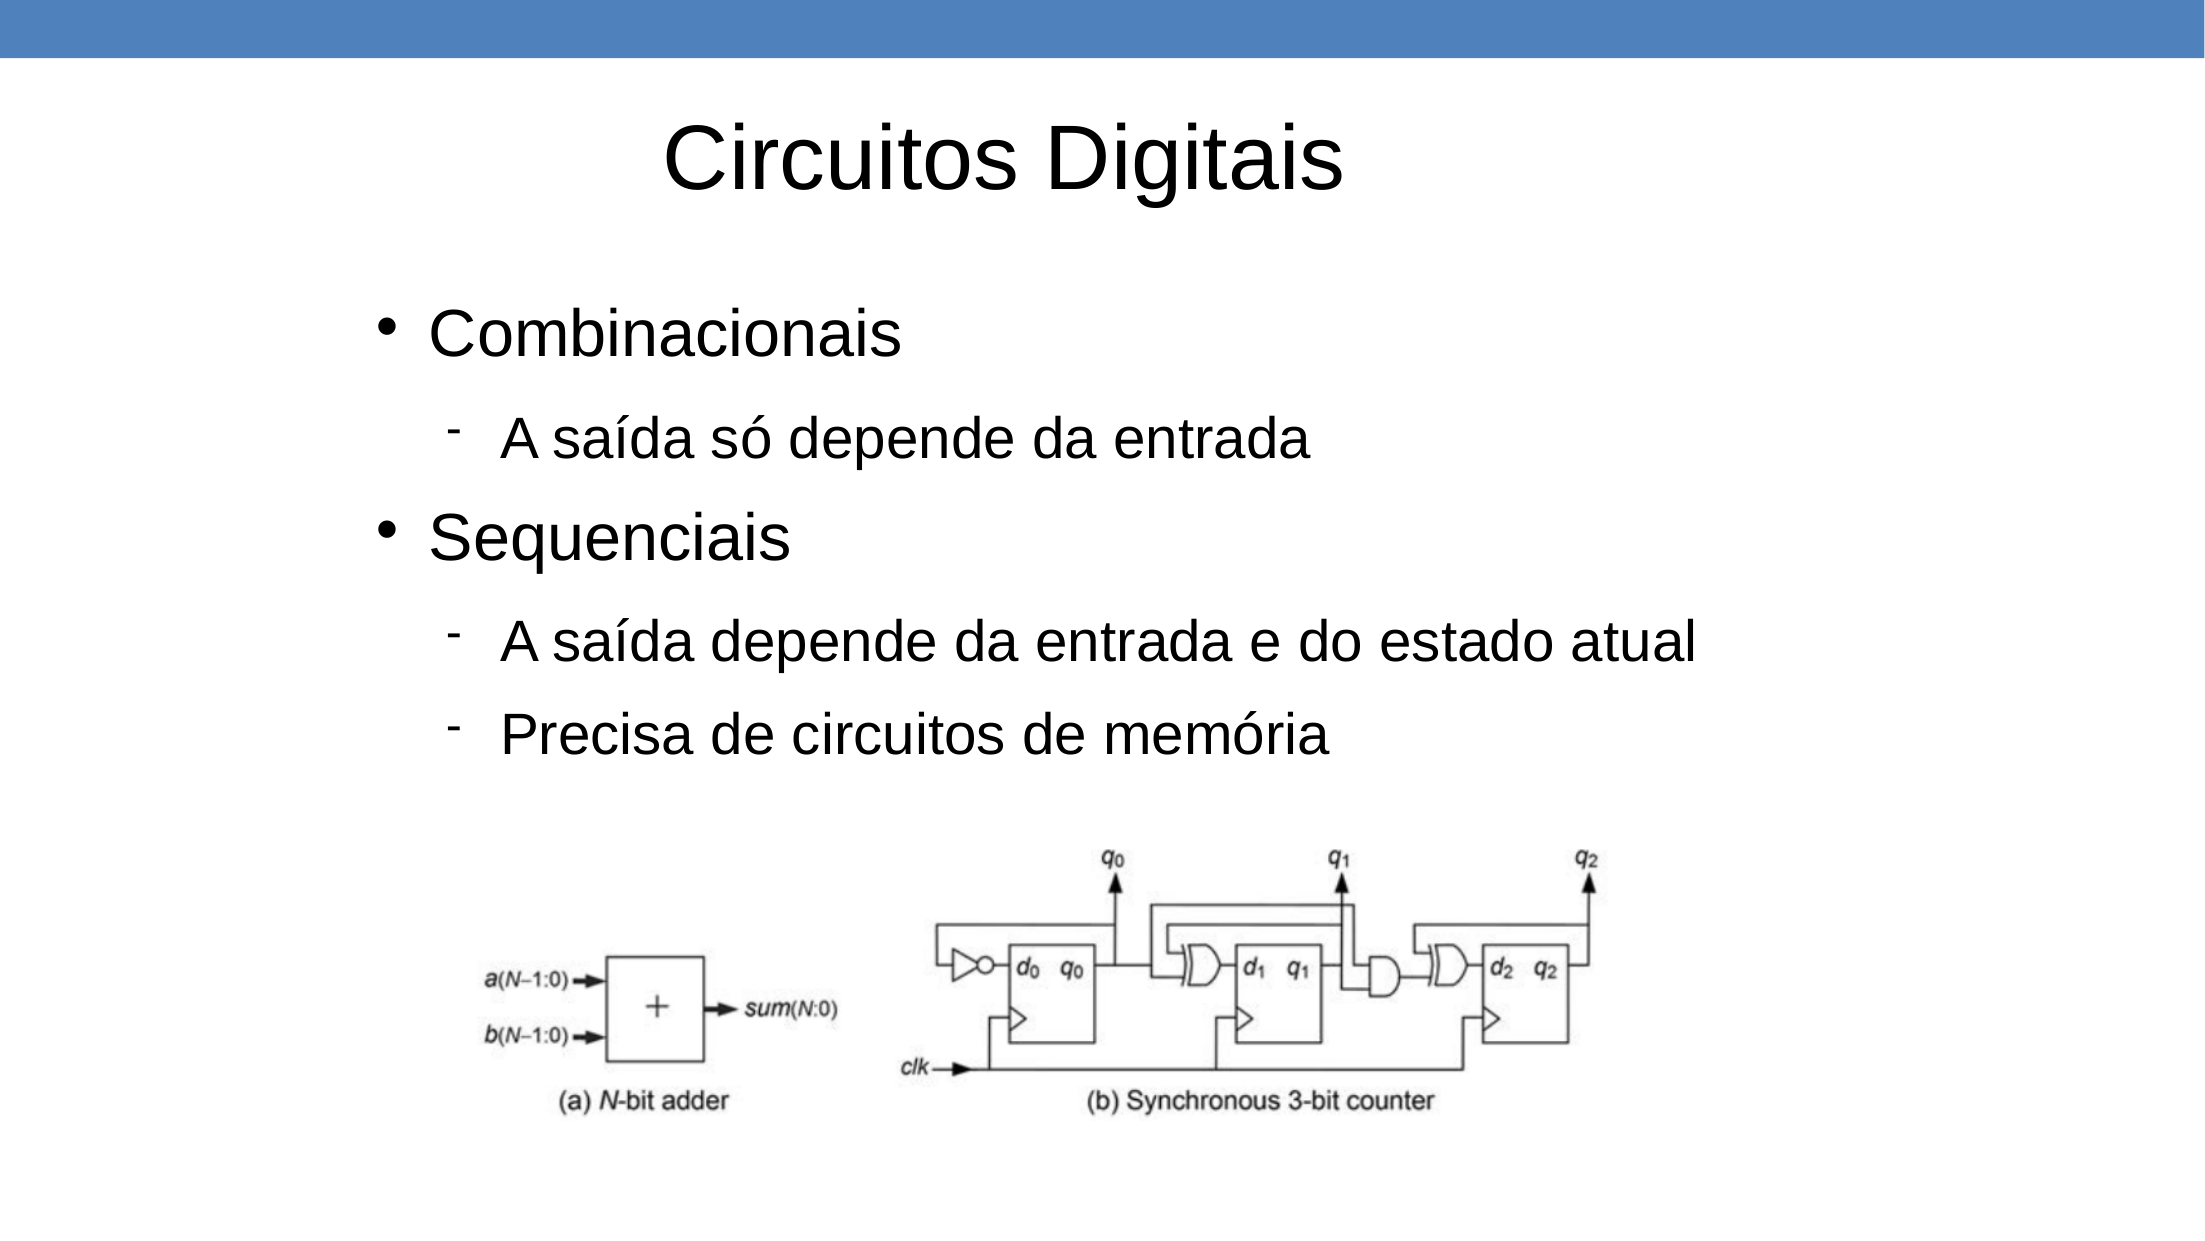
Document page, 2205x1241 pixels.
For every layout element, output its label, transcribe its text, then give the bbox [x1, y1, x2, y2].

text_box Combinacionais A saída só depende da entrada Sequenciais A saída depende da entrada e do estado atual Precisa de circuitos de memória [358, 290, 1847, 1010]
text_box Circuitos Digitais [358, 49, 1652, 257]
picture [465, 838, 1611, 1122]
